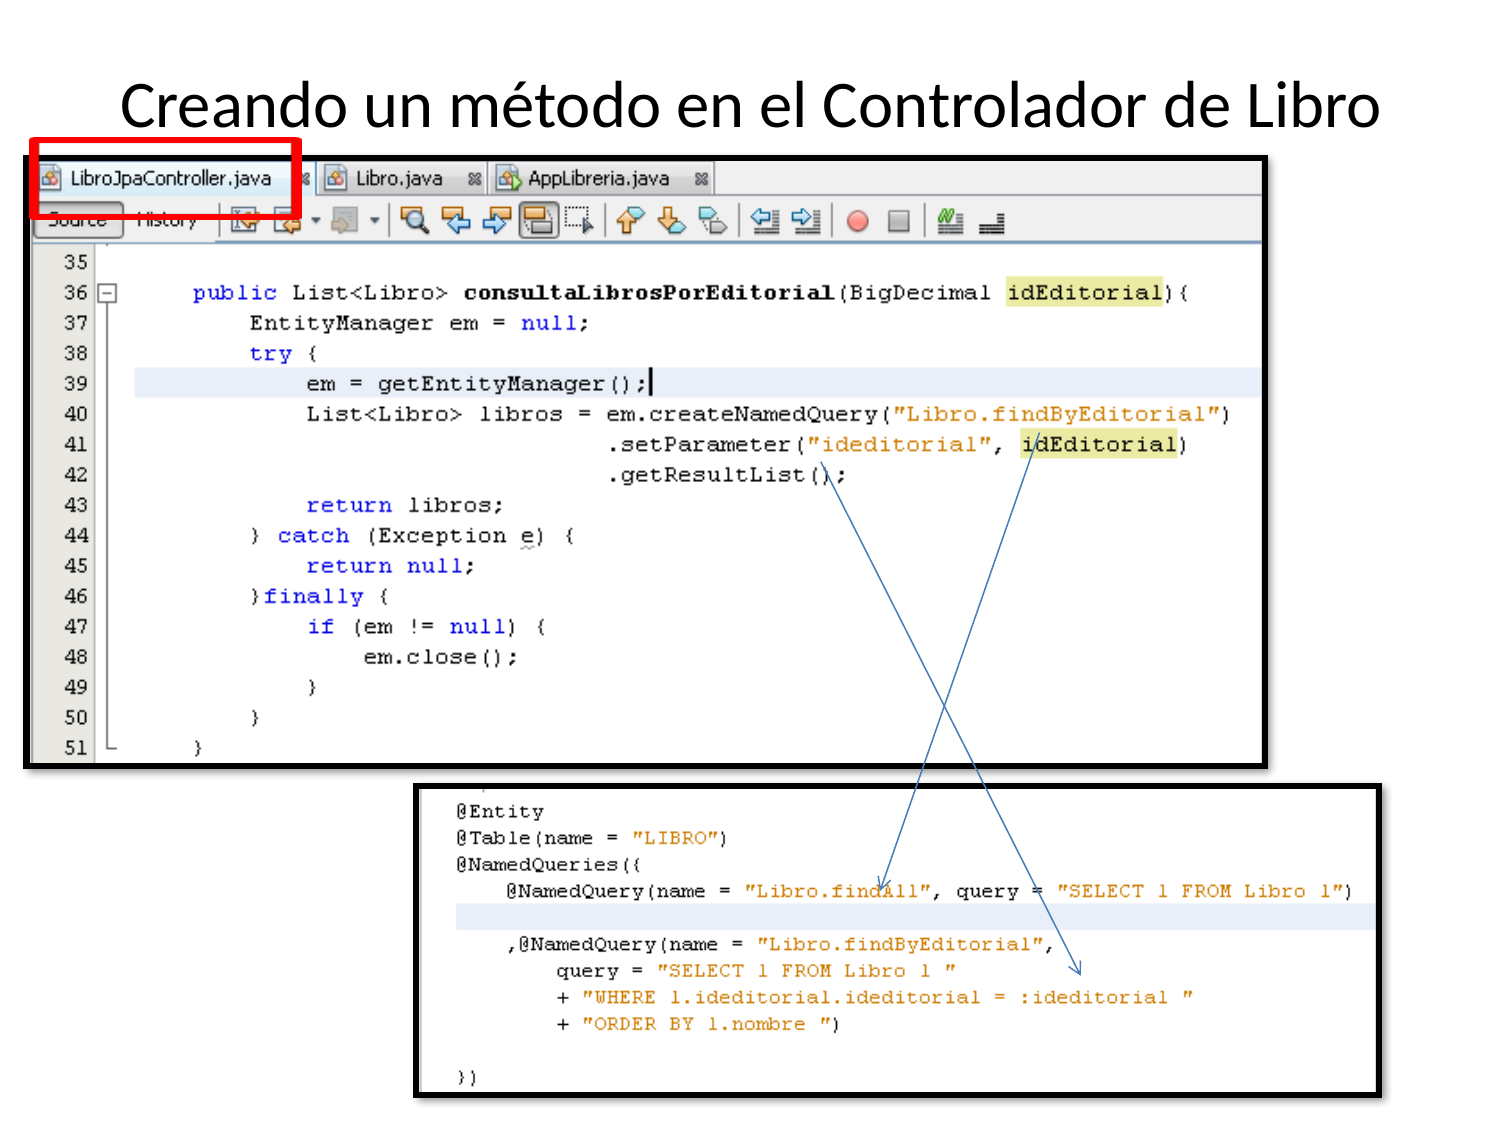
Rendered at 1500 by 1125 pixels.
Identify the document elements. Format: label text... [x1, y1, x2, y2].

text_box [879, 432, 1040, 460]
picture [29, 136, 1262, 764]
picture [418, 788, 1376, 1093]
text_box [820, 461, 1081, 977]
title Creando un método en el Controlador de Libro [76, 30, 1427, 171]
